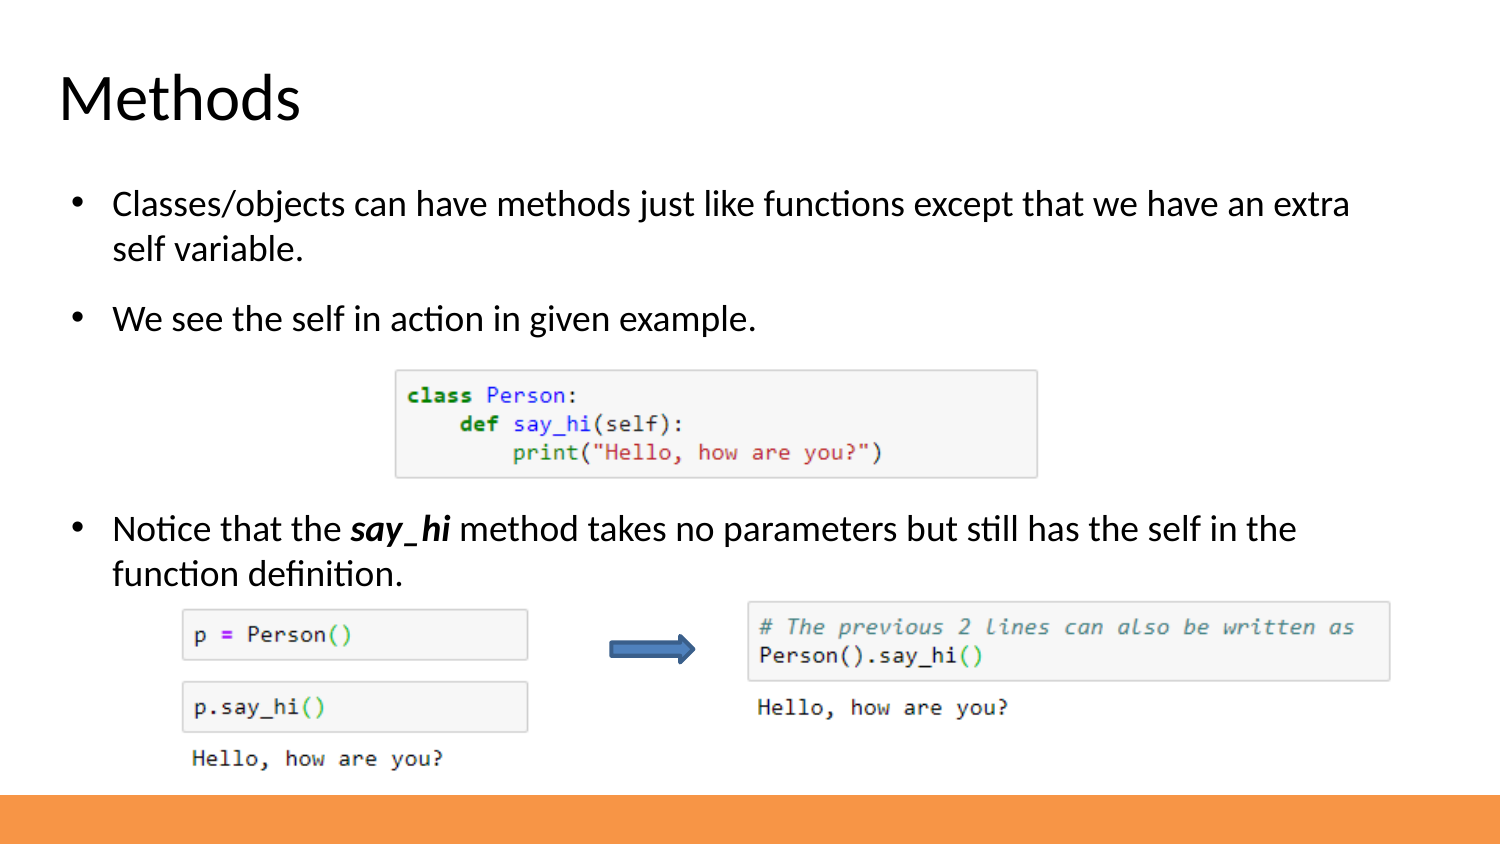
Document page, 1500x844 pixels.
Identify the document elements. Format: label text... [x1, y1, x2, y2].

text_box Methods [43, 46, 913, 142]
picture [392, 365, 1044, 482]
text_box Classes/objects can have methods just like functions except that we have an extra self variable. We see the self in action in given example. Notice that the say_hi method takes no parameters but still has the self in the function definition. [56, 171, 1394, 602]
text_box [609, 634, 696, 665]
picture [743, 595, 1394, 734]
picture [176, 606, 538, 788]
